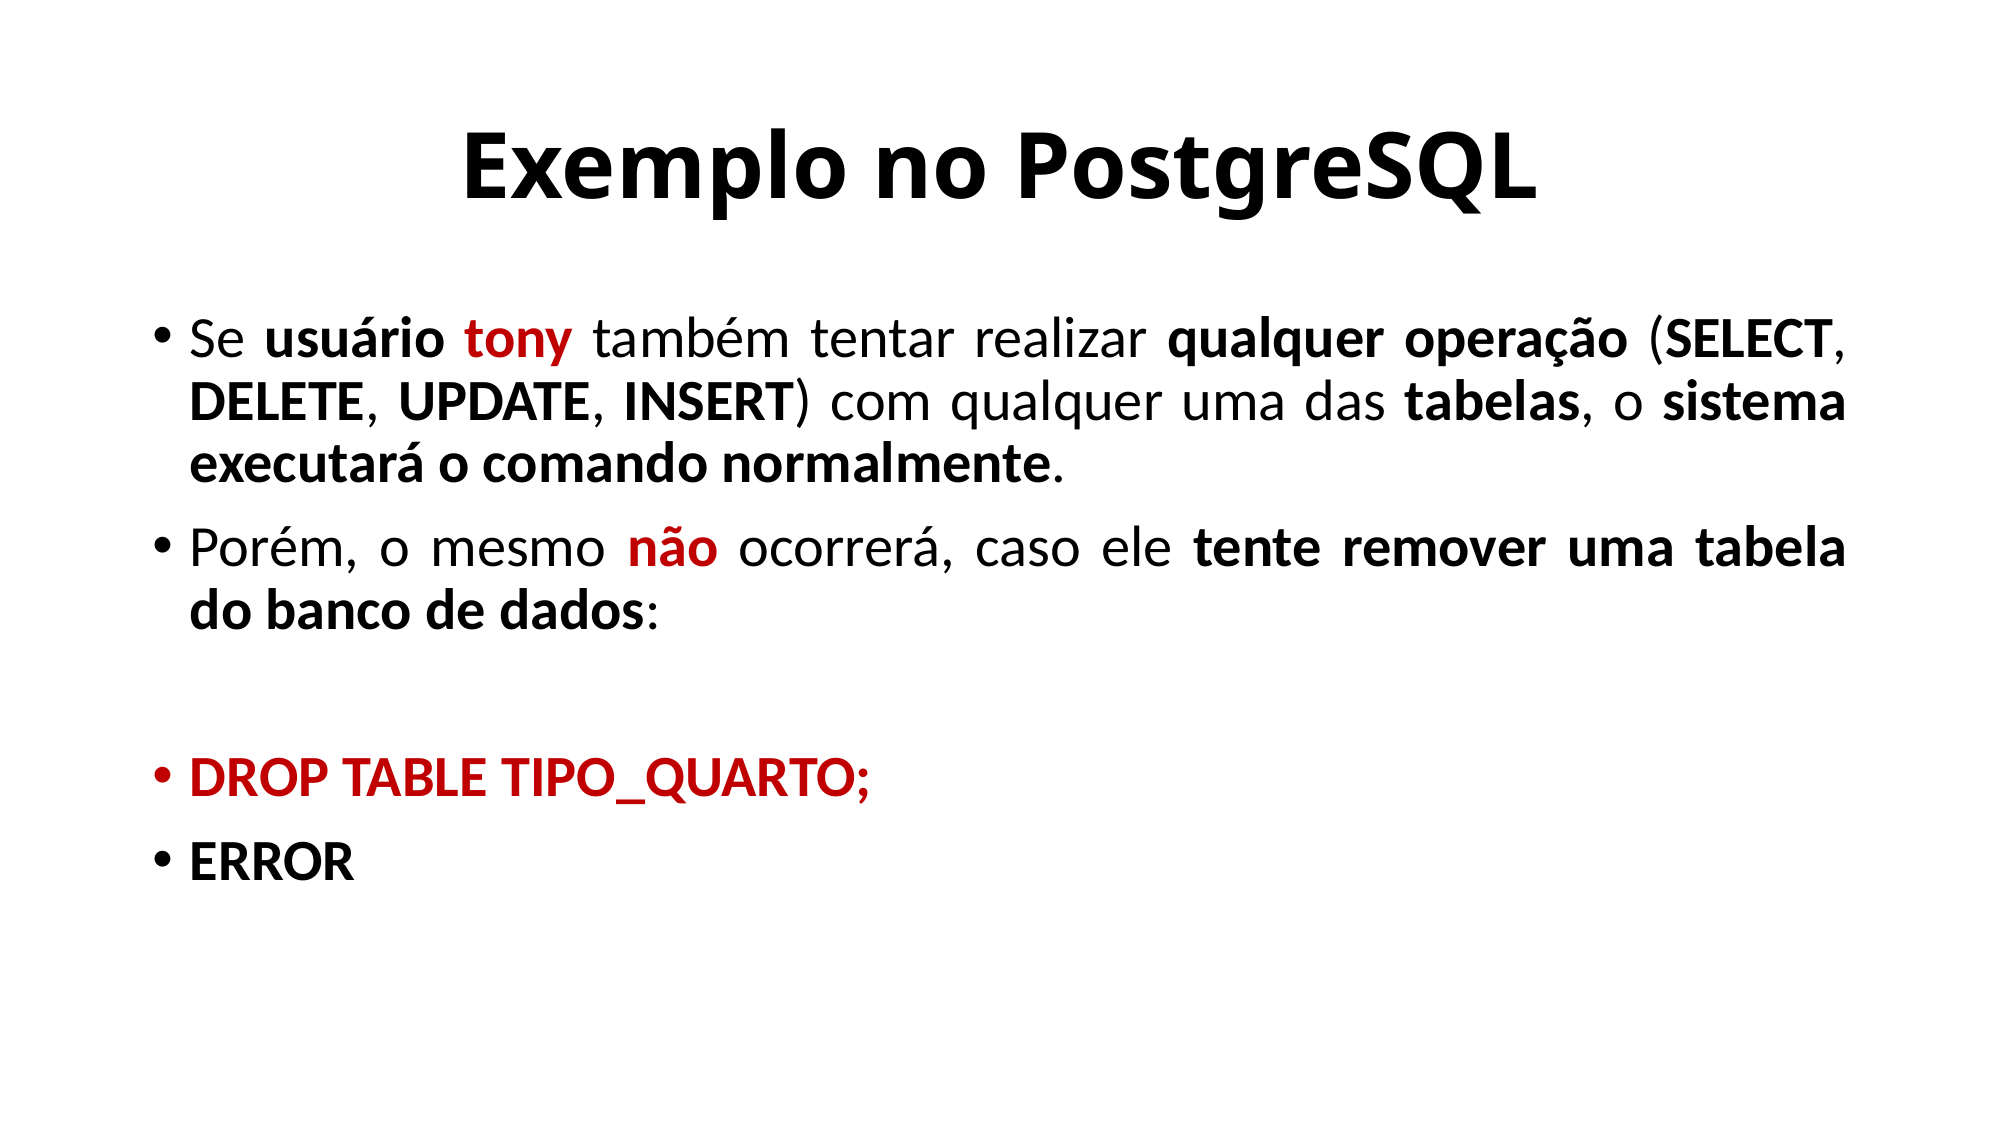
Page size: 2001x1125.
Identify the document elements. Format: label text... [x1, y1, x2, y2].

list Se usuário tony também tentar realizar qualquer operação (SELECT, DELETE, UPDATE, INSERT) com qualquer uma das tabelas, o sistema executará o comando normalmente. Porém, o mesmo não ocorrerá, caso ele tente remover uma tabela do banco de dados: DROP TABLE TIPO_QUARTO; ERROR [137, 299, 1863, 1014]
title Exemplo no PostgreSQL [137, 59, 1863, 278]
